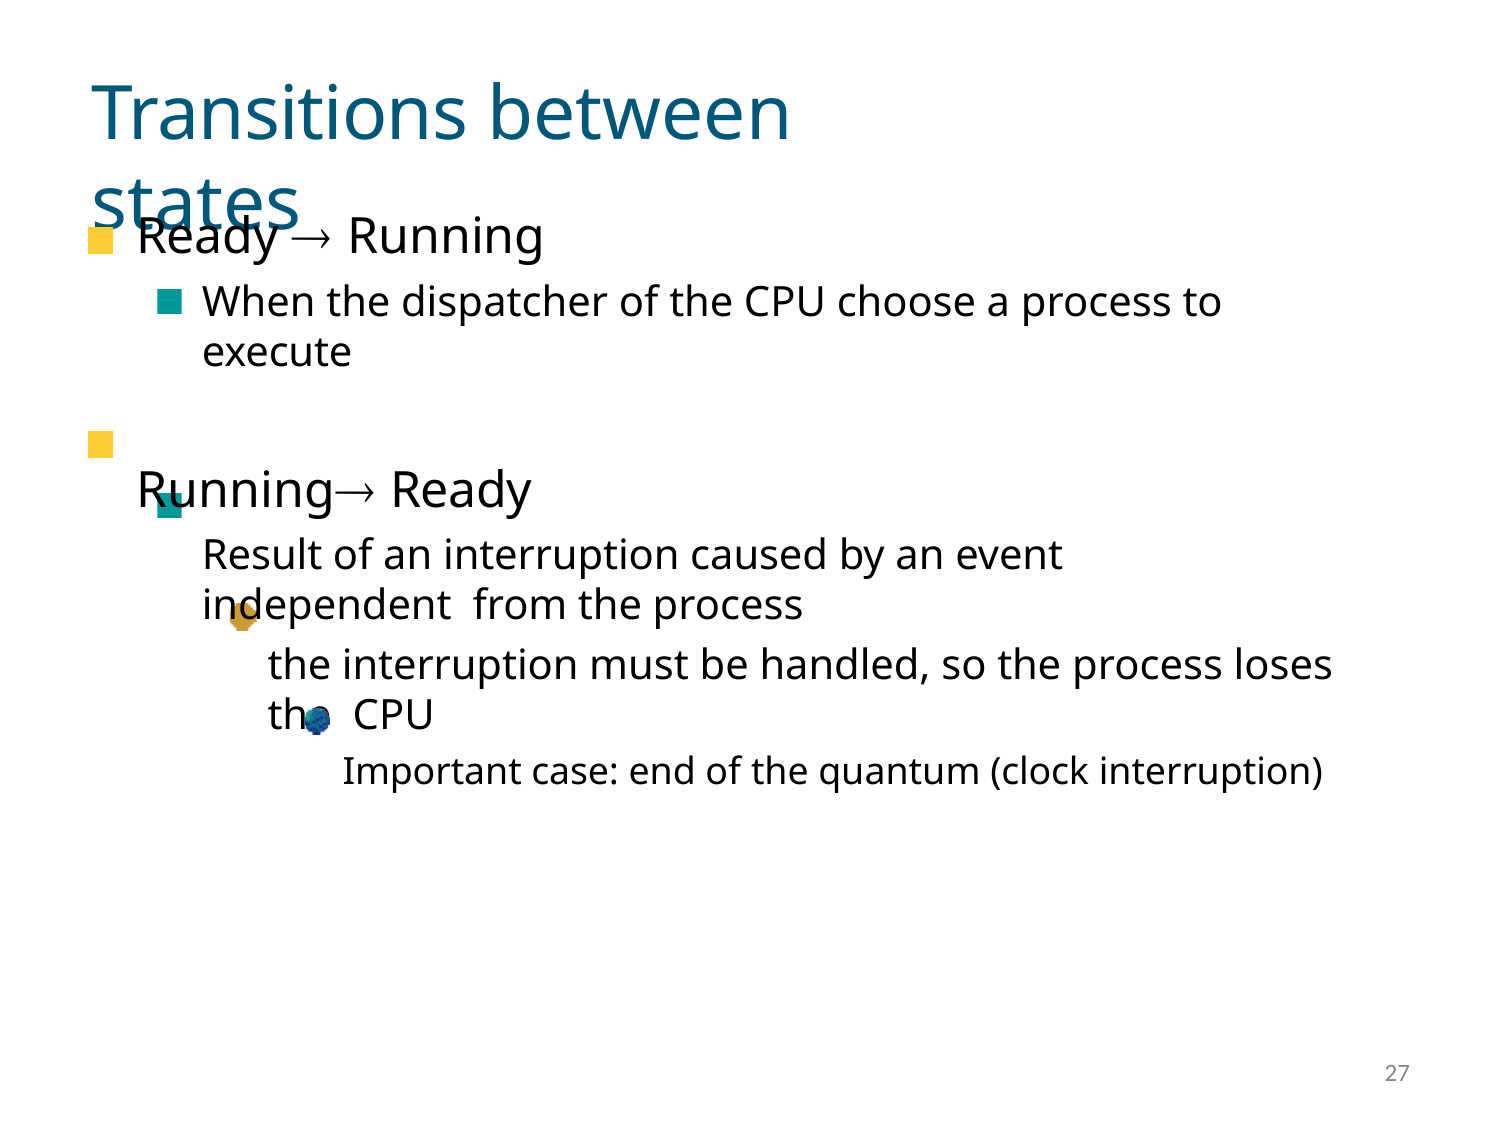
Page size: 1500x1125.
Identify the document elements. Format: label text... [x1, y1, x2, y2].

text_box Ready  Running When the dispatcher of the CPU choose a process to execute Running Ready Result of an interruption caused by an event independent from the process the interruption must be handled, so the process loses the CPU Important case: end of the quantum (clock interruption) [134, 189, 1343, 792]
text_box [88, 227, 114, 254]
text_box [88, 431, 114, 458]
slide_number 27 [1378, 1060, 1417, 1125]
title Transitions between states [89, 62, 973, 253]
text_box [304, 708, 330, 735]
